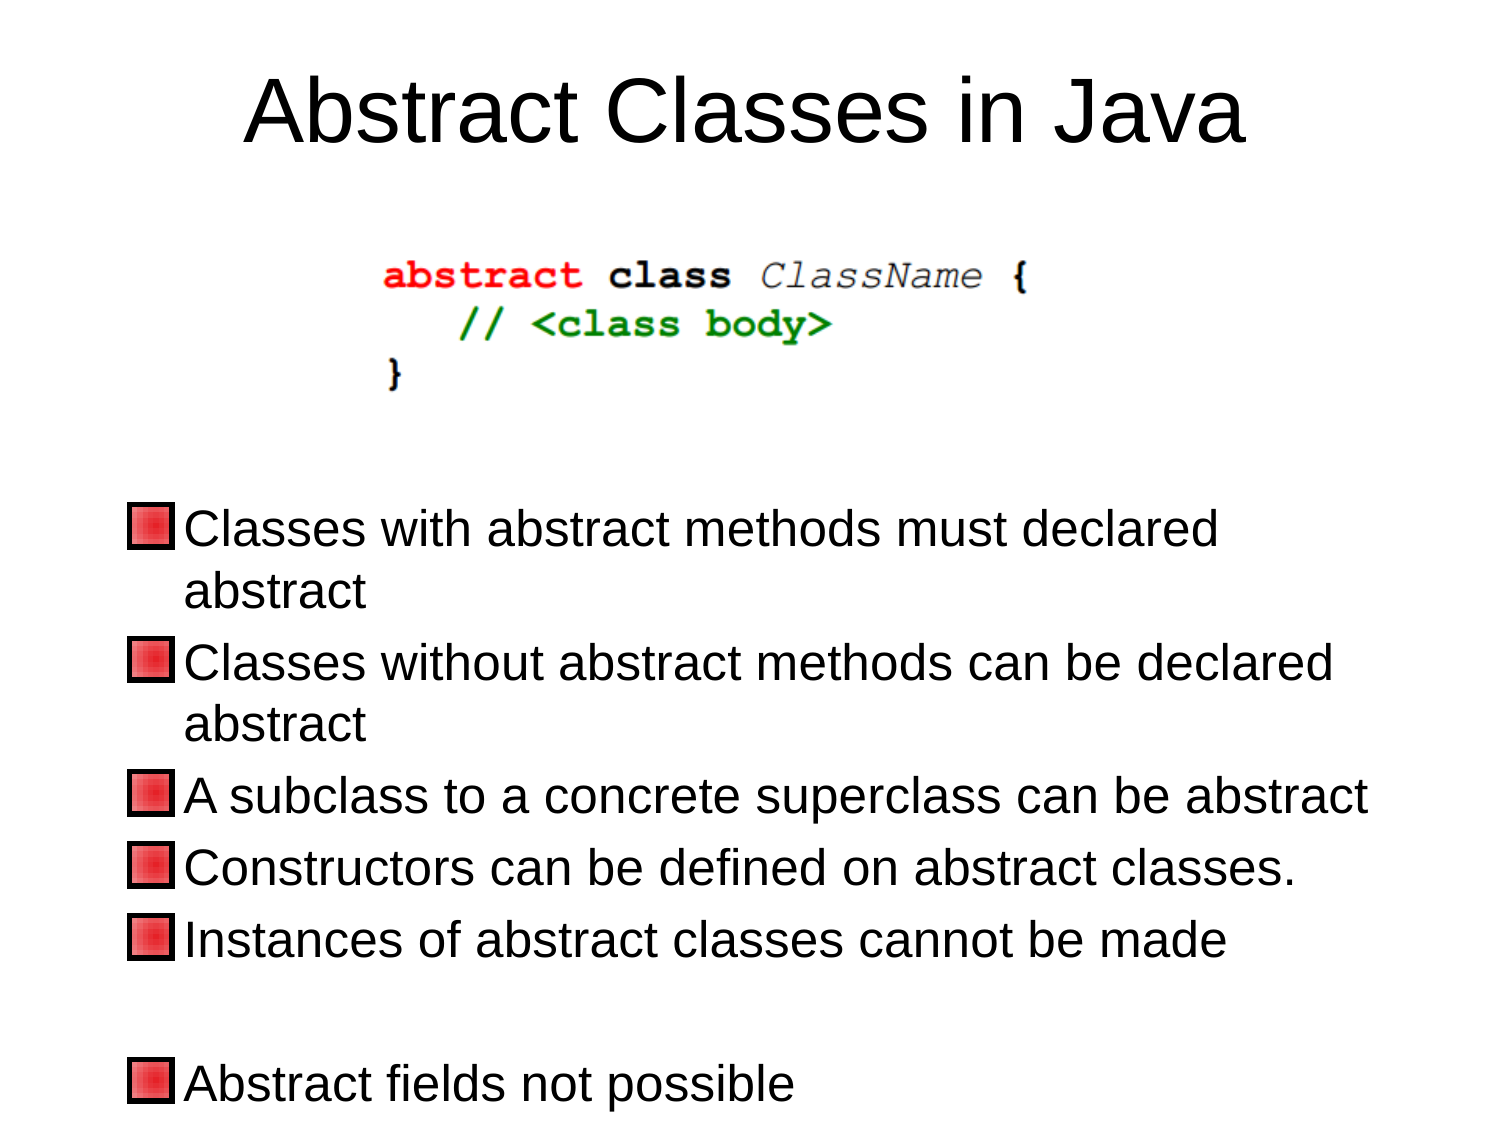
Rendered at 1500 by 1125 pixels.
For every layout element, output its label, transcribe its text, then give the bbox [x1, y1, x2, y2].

title Abstract Classes in Java [108, 12, 1384, 200]
picture [127, 769, 175, 817]
picture [127, 636, 175, 683]
picture [337, 212, 1065, 421]
list Classes with abstract methods must declared abstract Classes without abstract methods can be declared abstract A subclass to a concrete superclass can be abstract Constructors can be defined on abstract classes. Instances of abstract classes cannot be made Abstract fields not possible [112, 487, 1388, 1125]
picture [127, 913, 175, 961]
picture [127, 1057, 175, 1104]
picture [127, 502, 175, 550]
picture [127, 841, 175, 889]
